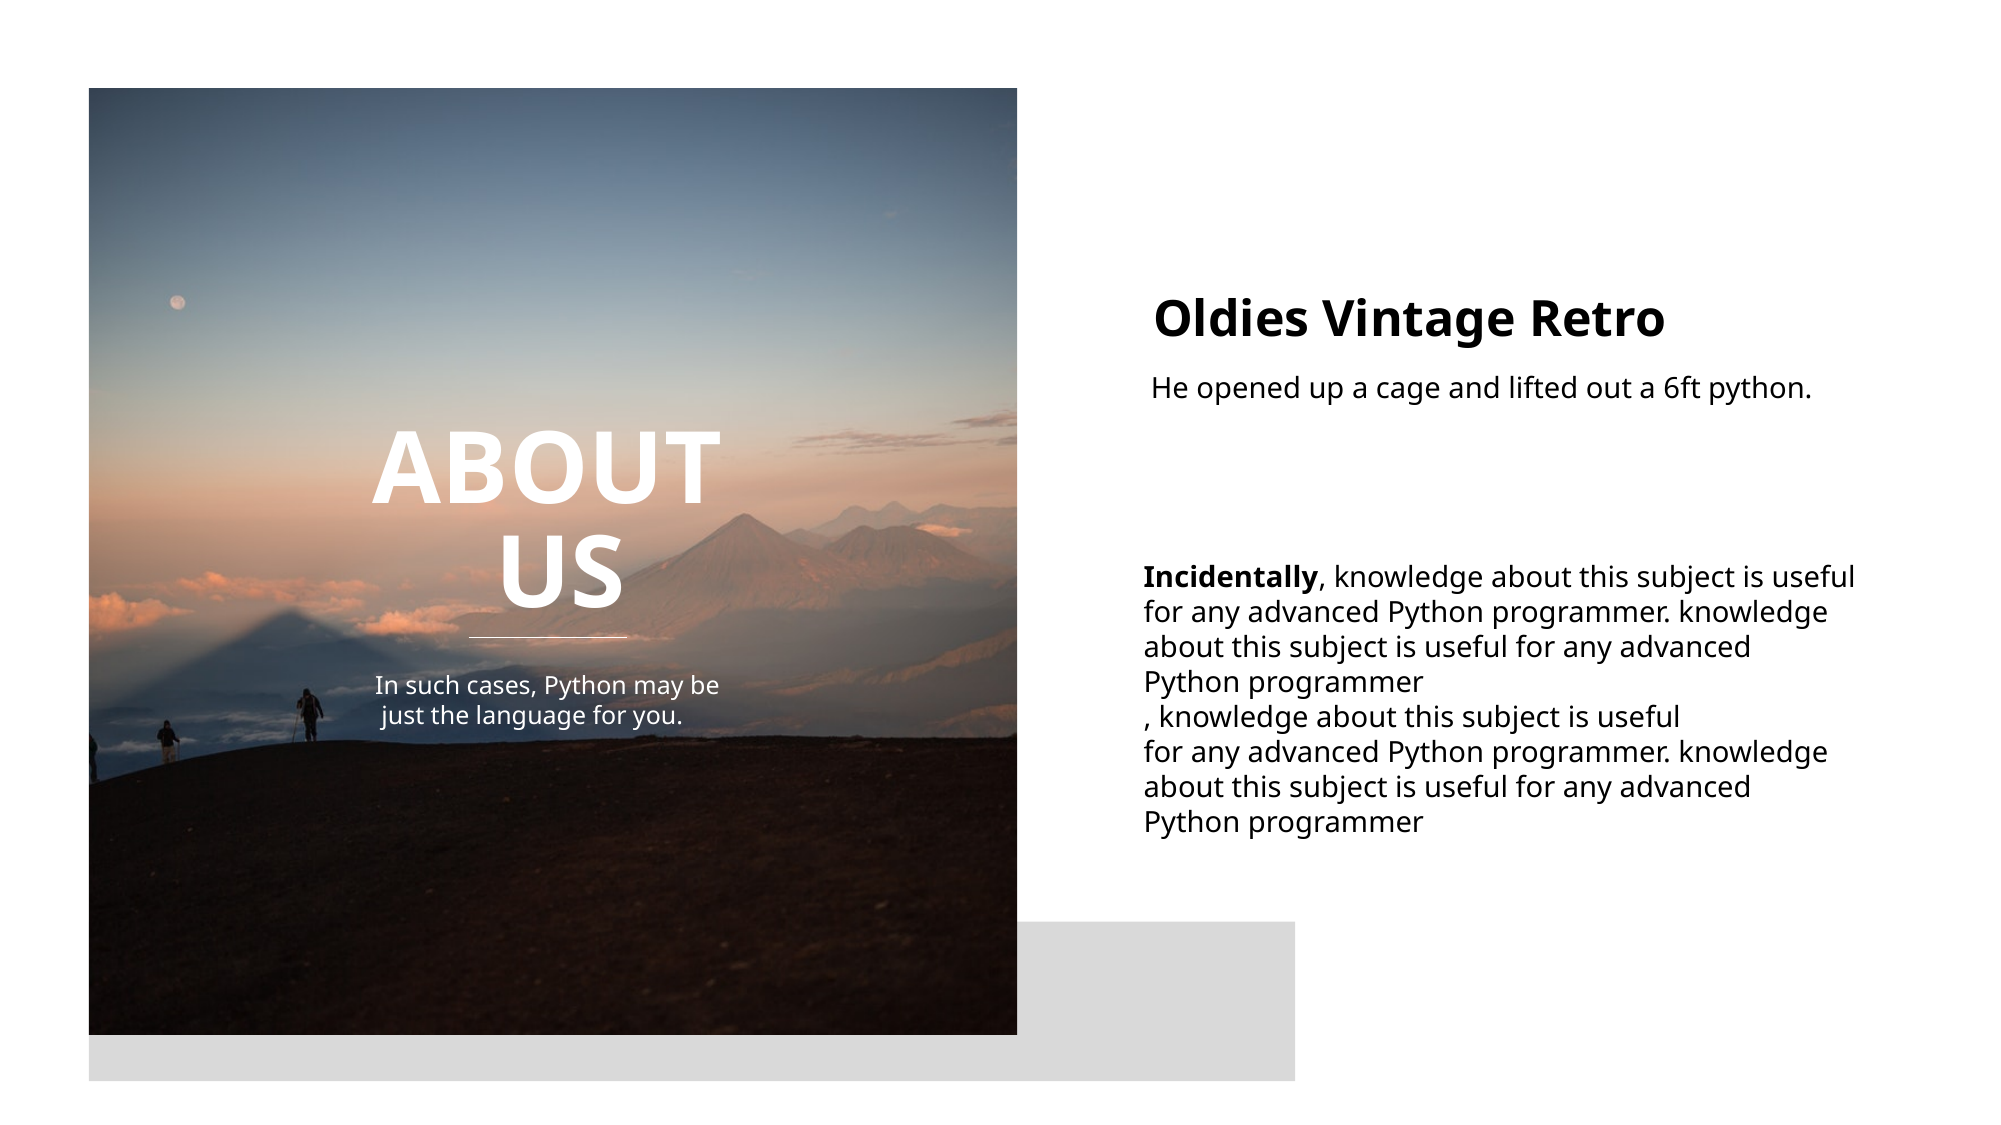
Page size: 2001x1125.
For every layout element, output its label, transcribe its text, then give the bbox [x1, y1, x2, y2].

picture [88, 88, 1018, 1035]
text_box Incidentally, knowledge about this subject is useful for any advanced Python programmer. knowledge about this subject is useful for any advanced Python programmer , knowledge about this subject is useful for any advanced Python programmer. knowledge about this subject is useful for any advanced Python programmer [1128, 551, 1879, 846]
text_box Oldies Vintage Retro [1138, 278, 1712, 354]
text_box He opened up a cage and lifted out a 6ft python. [1136, 361, 1836, 412]
text_box [88, 921, 1296, 1082]
